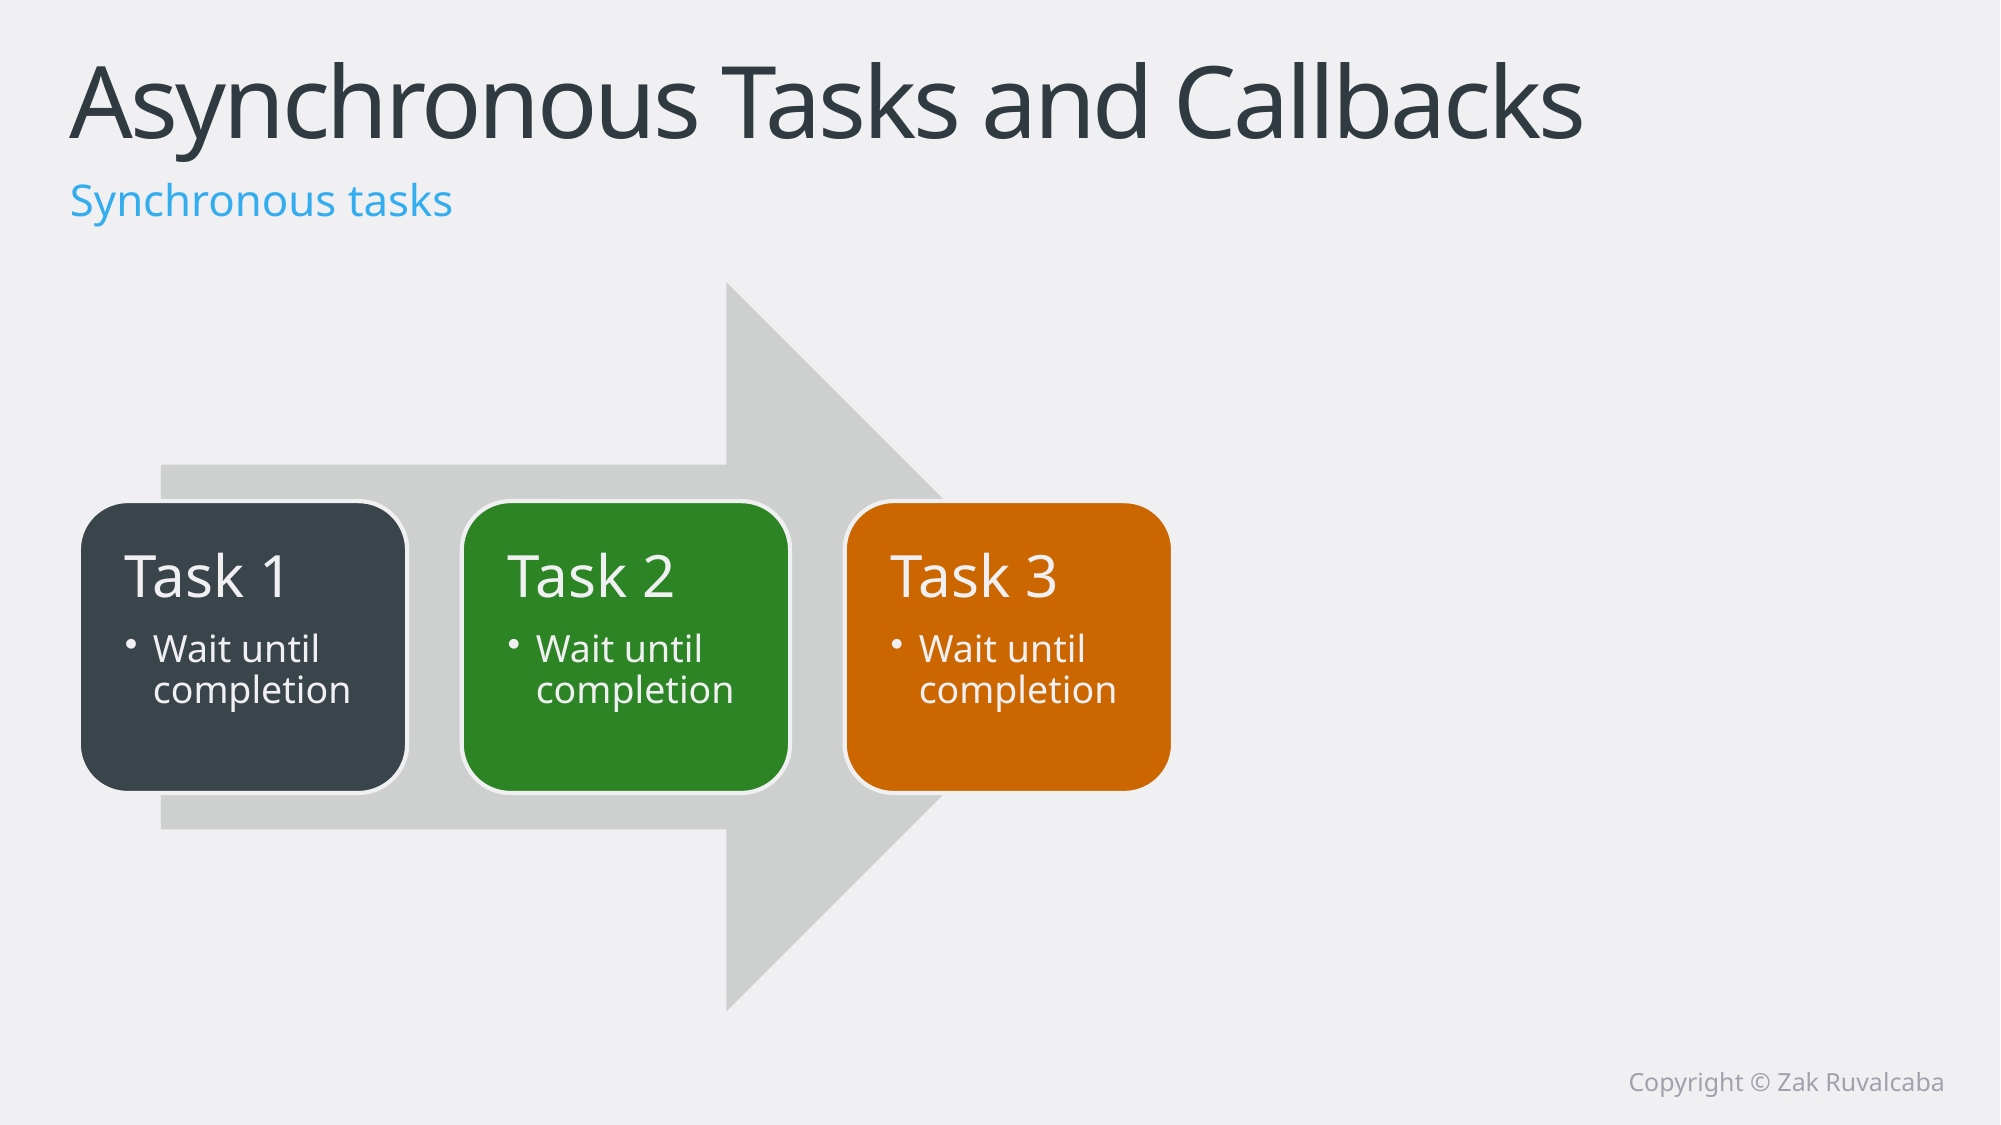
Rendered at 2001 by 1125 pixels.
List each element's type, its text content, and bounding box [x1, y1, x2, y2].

title Asynchronous Tasks and Callbacks [55, 30, 1819, 149]
list Synchronous tasks [55, 149, 1820, 209]
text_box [78, 281, 1174, 1012]
